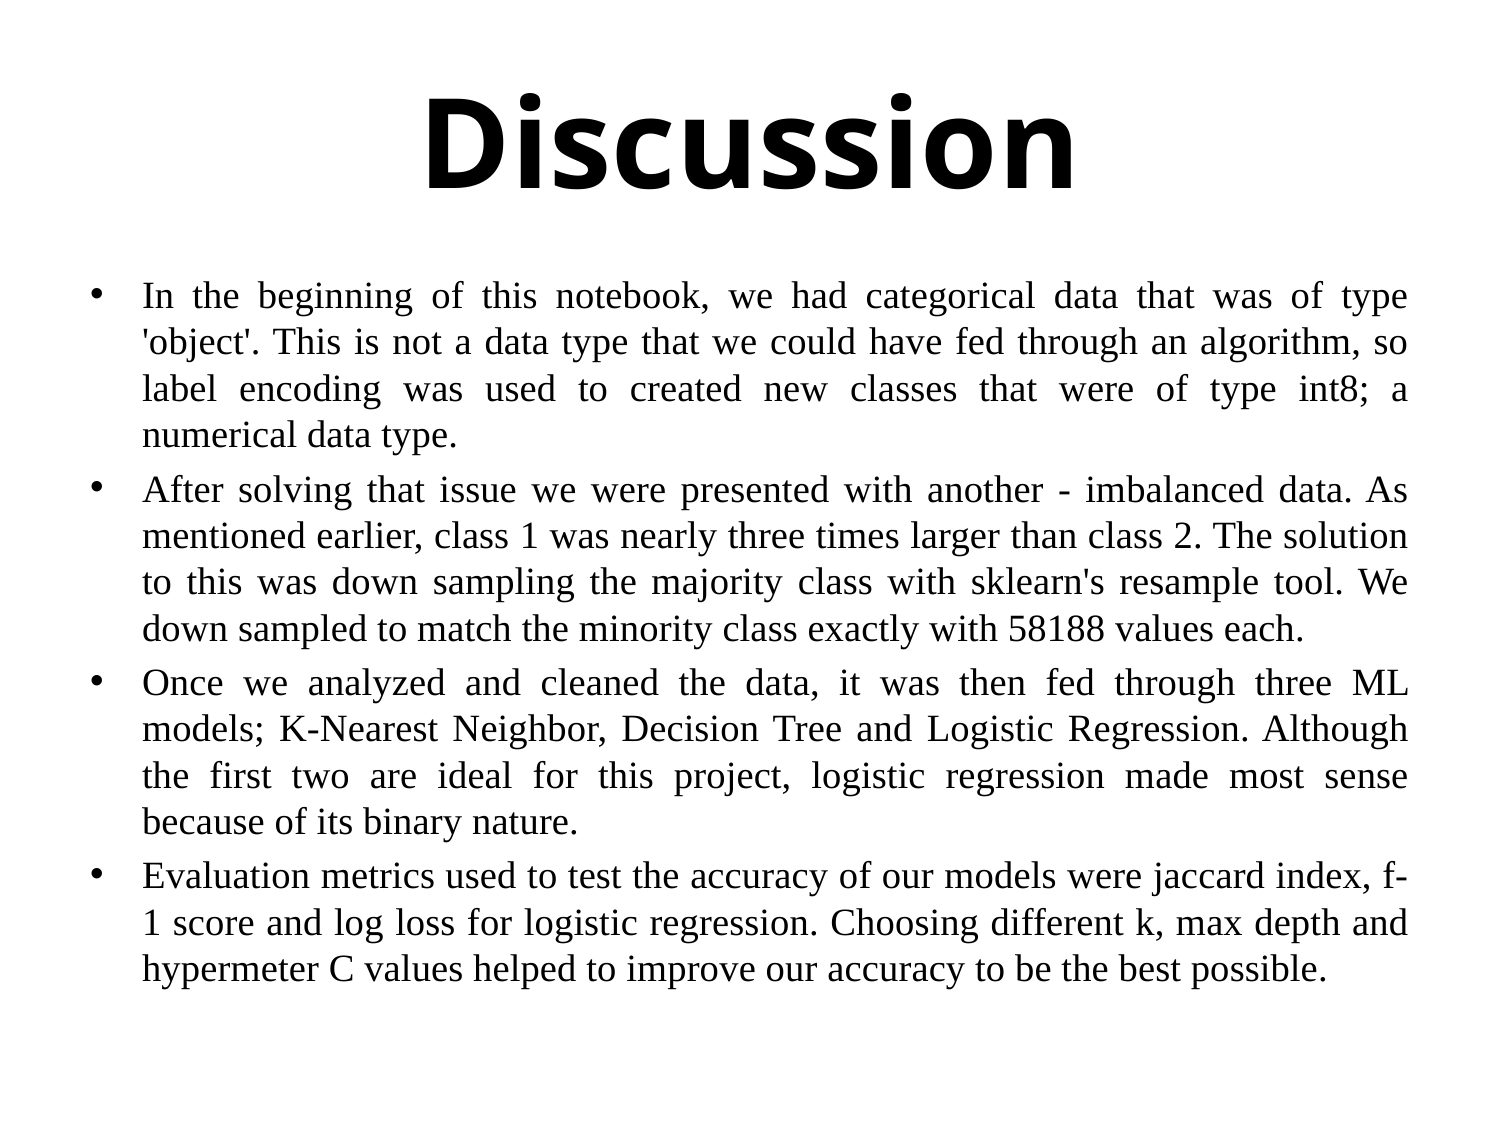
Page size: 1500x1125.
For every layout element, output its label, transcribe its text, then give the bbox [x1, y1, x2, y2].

title Discussion [75, 45, 1425, 233]
list In the beginning of this notebook, we had categorical data that was of type 'object'. This is not a data type that we could have fed through an algorithm, so label encoding was used to created new classes that were of type int8; a numerical data type. After solving that issue we were presented with another - imbalanced data. As mentioned earlier, class 1 was nearly three times larger than class 2. The solution to this was down sampling the majority class with sklearn's resample tool. We down sampled to match the minority class exactly with 58188 values each. Once we analyzed and cleaned the data, it was then fed through three ML models; K-Nearest Neighbor, Decision Tree and Logistic Regression. Although the first two are ideal for this project, logistic regression made most sense because of its binary nature. Evaluation metrics used to test the accuracy of our models were jaccard index, f-1 score and log loss for logistic regression. Choosing different k, max depth and hypermeter C values helped to improve our accuracy to be the best possible. [75, 262, 1425, 1005]
